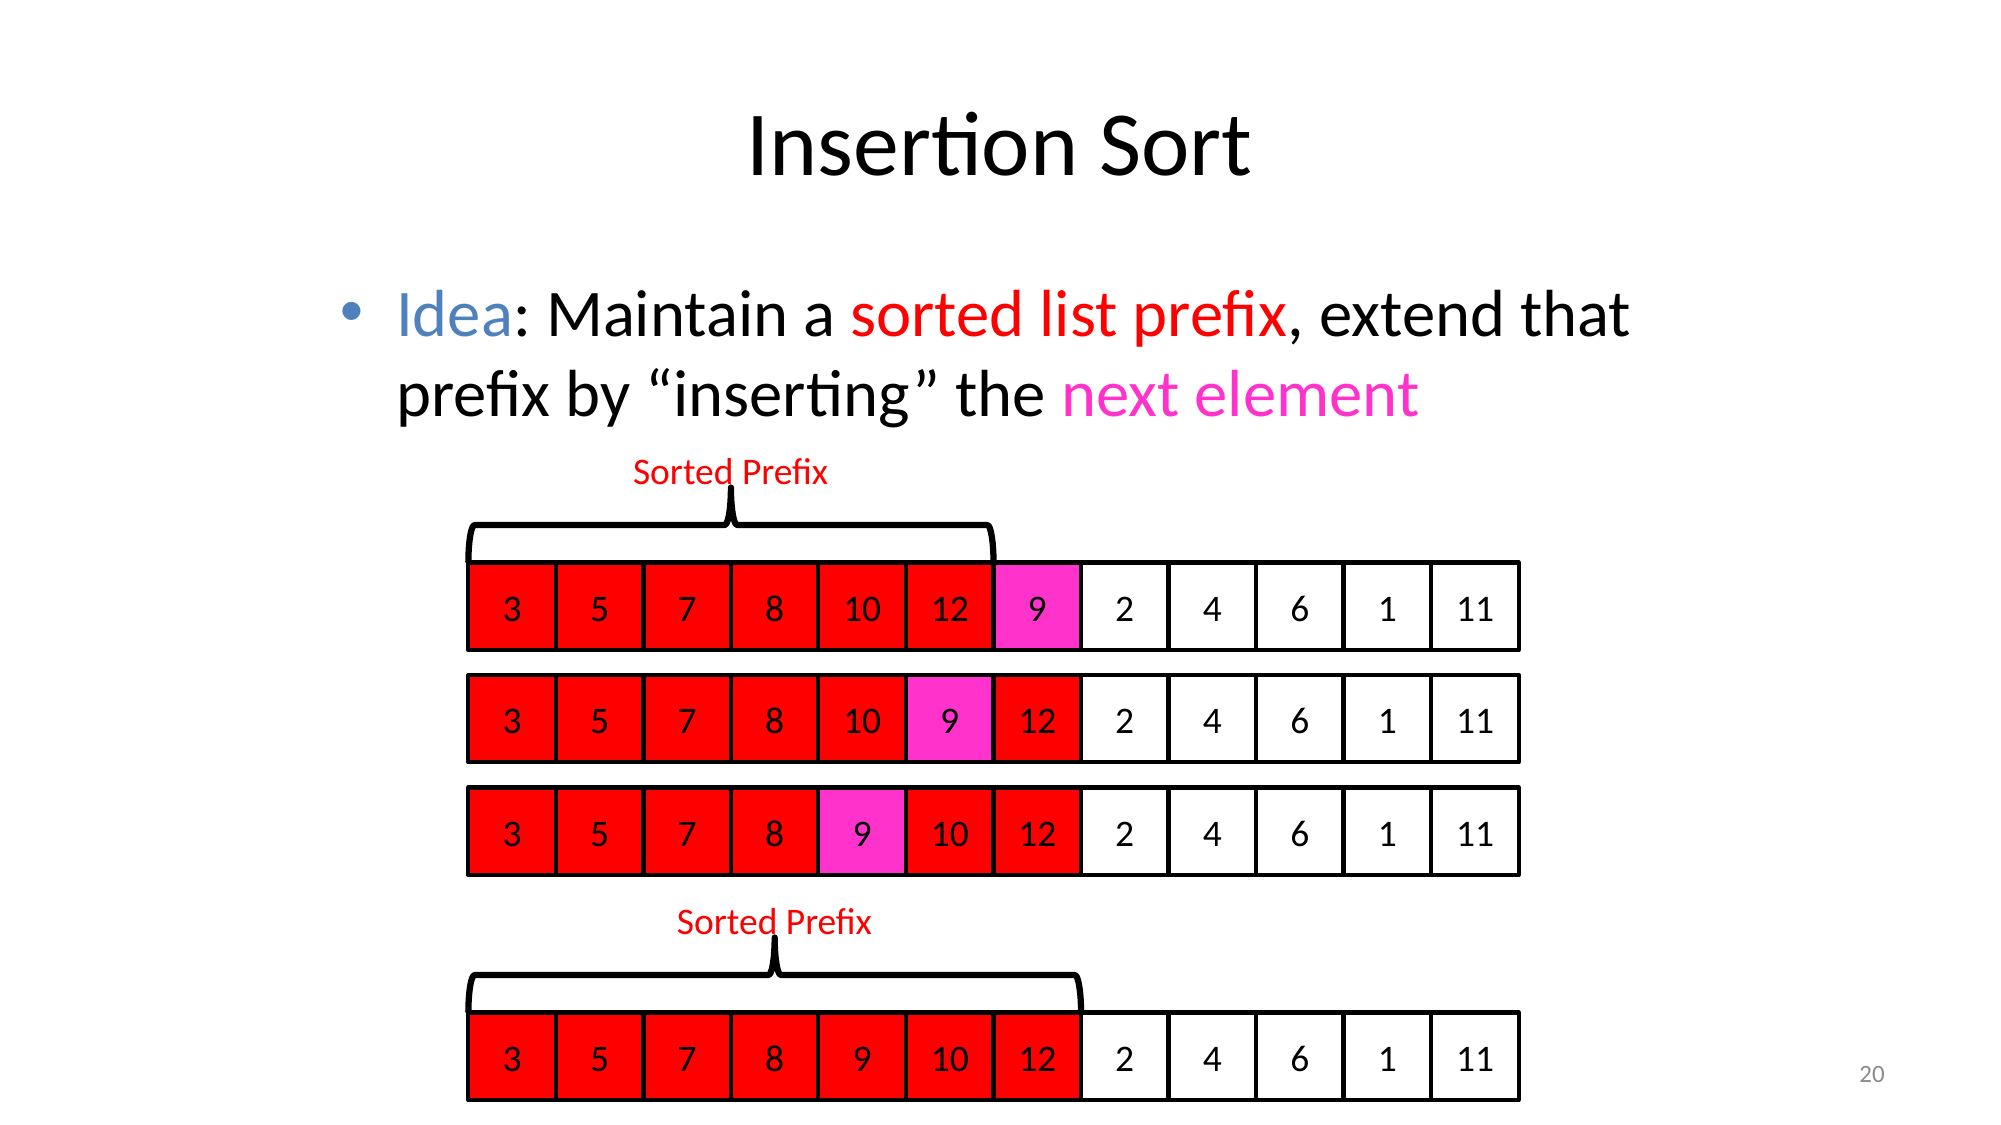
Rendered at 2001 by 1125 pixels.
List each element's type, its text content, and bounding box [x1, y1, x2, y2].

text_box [468, 562, 1519, 651]
text_box [467, 486, 995, 561]
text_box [468, 1012, 1519, 1101]
text_box Sorted Prefix [618, 439, 844, 500]
title Insertion Sort [99, 45, 1900, 233]
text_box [468, 787, 1519, 876]
slide_number 20 [1522, 1042, 1900, 1103]
text_box [467, 950, 1082, 1010]
text_box Sorted Prefix [662, 889, 888, 950]
list Idea: Maintain a sorted list prefix, extend that prefix by “inserting” the next element [324, 262, 1675, 438]
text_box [468, 674, 1519, 763]
